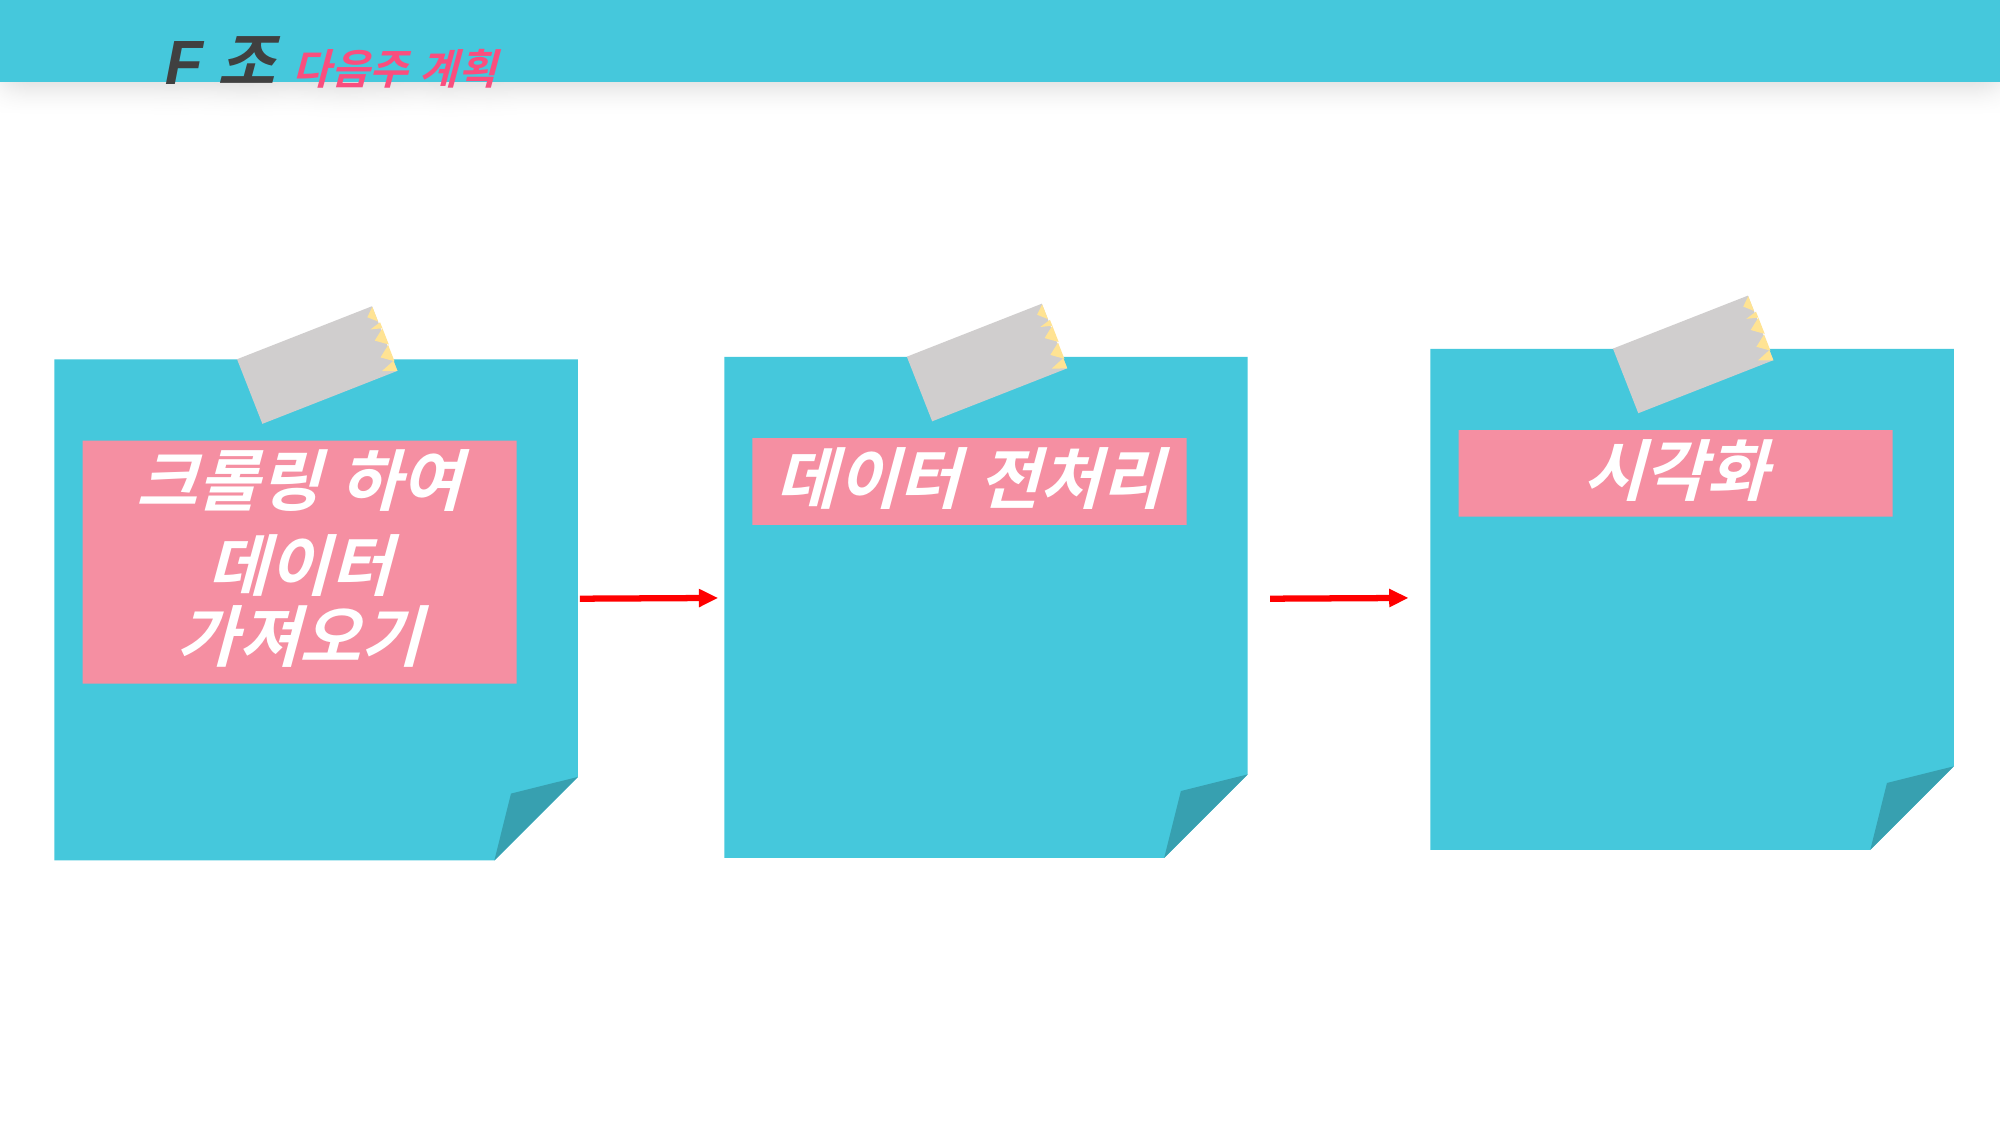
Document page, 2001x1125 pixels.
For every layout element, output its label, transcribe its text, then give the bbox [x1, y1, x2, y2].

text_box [914, 327, 1062, 397]
text_box [53, 358, 582, 862]
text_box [1620, 319, 1768, 389]
text_box 크롤링 하여 데이터 가져오기 [82, 440, 517, 684]
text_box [244, 330, 392, 400]
text_box [579, 591, 718, 605]
text_box F조 다음주 계획 [0, 0, 2000, 83]
text_box [1429, 347, 1958, 851]
text_box [1270, 591, 1408, 605]
text_box 데이터 전처리 [752, 438, 1187, 525]
text_box 시각화 [1458, 430, 1893, 517]
text_box [723, 355, 1252, 859]
